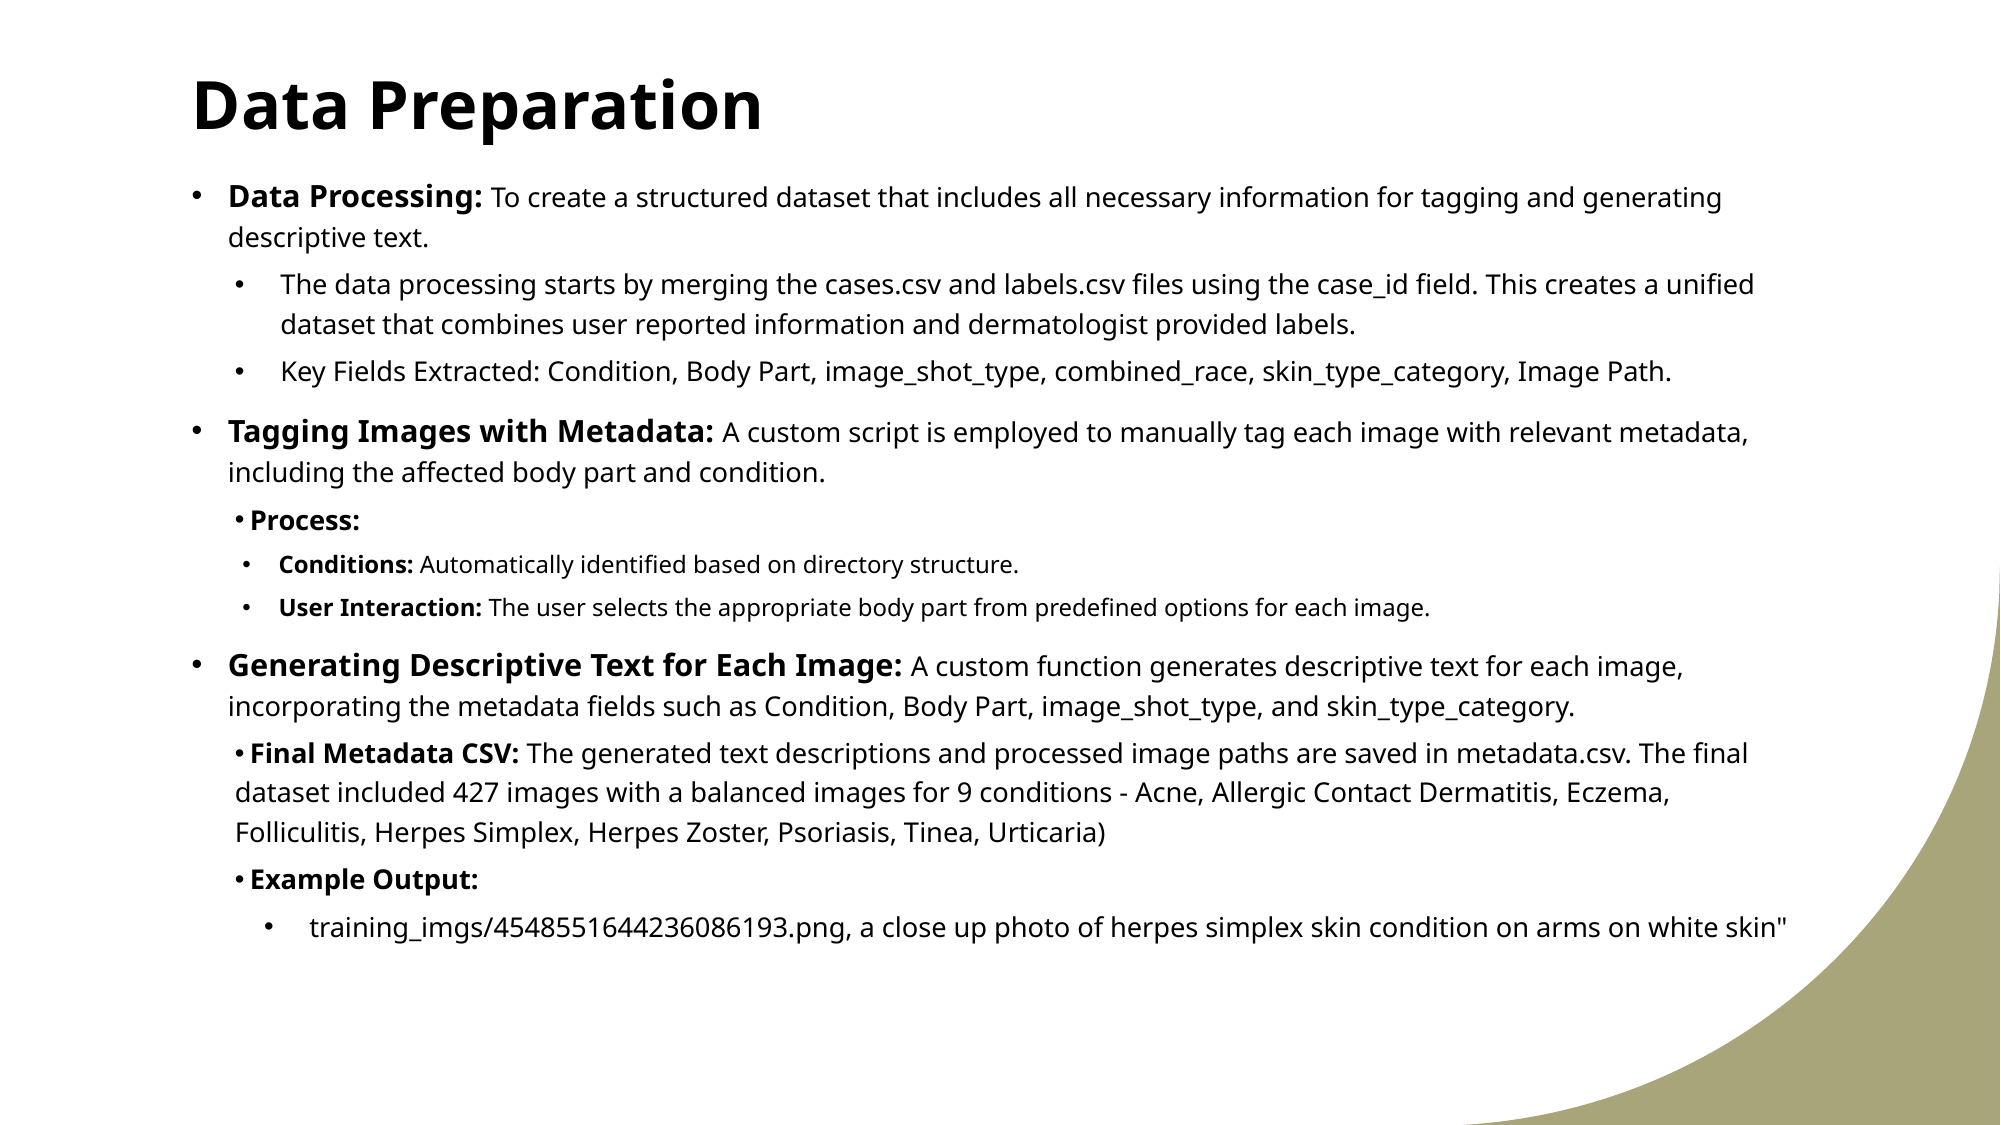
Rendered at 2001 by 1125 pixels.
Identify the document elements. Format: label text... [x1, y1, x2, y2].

title Data Preparation [176, 43, 1809, 151]
list Data Processing: To create a structured dataset that includes all necessary information for tagging and generating descriptive text. The data processing starts by merging the cases.csv and labels.csv files using the case_id field. This creates a unified dataset that combines user reported information and dermatologist provided labels. Key Fields Extracted: Condition, Body Part, image_shot_type, combined_race, skin_type_category, Image Path. Tagging Images with Metadata: A custom script is employed to manually tag each image with relevant metadata, including the affected body part and condition. Process: Conditions: Automatically identified based on directory structure. User Interaction: The user selects the appropriate body part from predefined options for each image. Generating Descriptive Text for Each Image: A custom function generates descriptive text for each image, incorporating the metadata fields such as Condition, Body Part, image_shot_type, and skin_type_category. Final Metadata CSV: The generated text descriptions and processed image paths are saved in metadata.csv. The final dataset included 427 images with a balanced images for 9 conditions - Acne, Allergic Contact Dermatitis, Eczema, Folliculitis, Herpes Simplex, Herpes Zoster, Psoriasis, Tinea, Urticaria) Example Output: training_imgs/4548551644236086193.png, a close up photo of herpes simplex skin condition on arms on white skin" [176, 161, 1809, 981]
